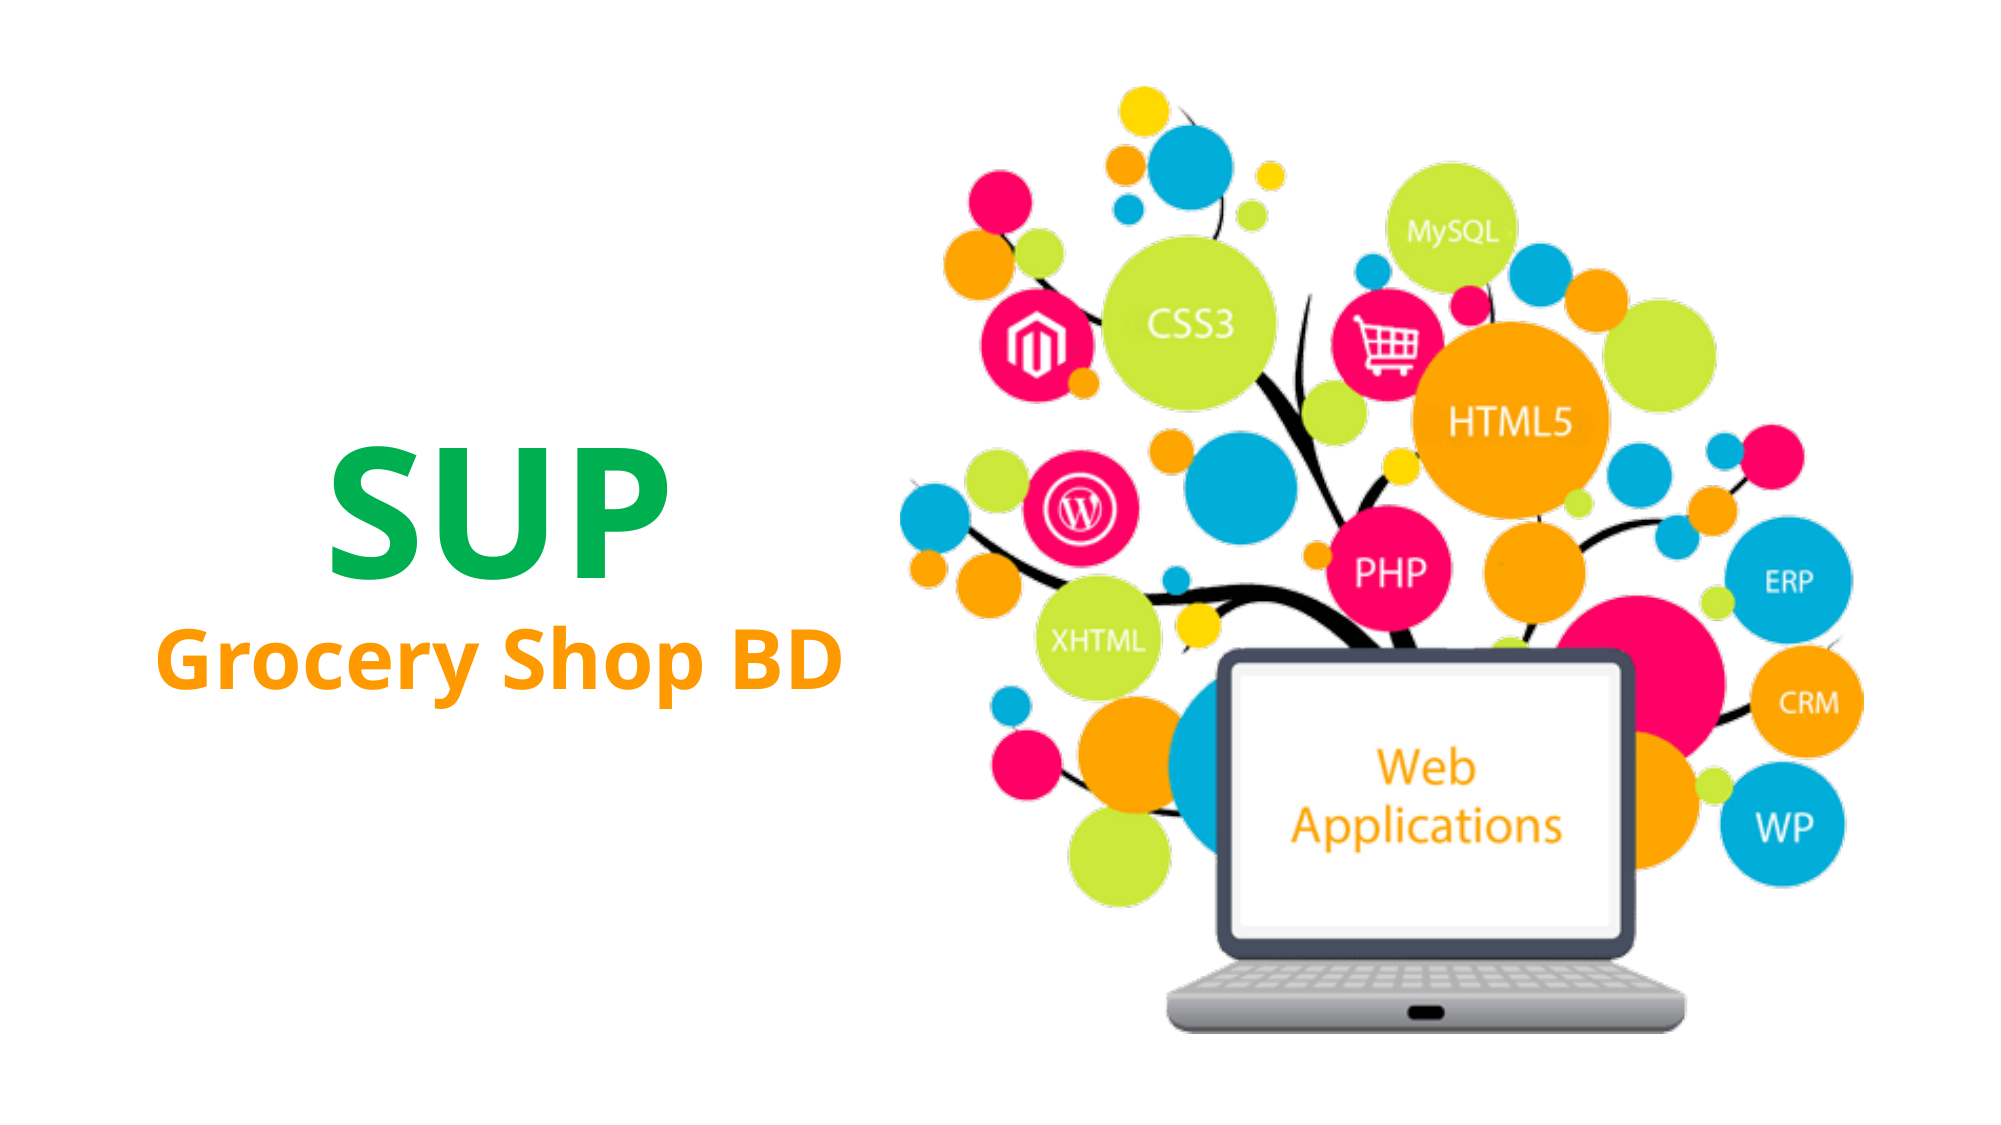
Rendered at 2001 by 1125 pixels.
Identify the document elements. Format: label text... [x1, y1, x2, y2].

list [899, 86, 1864, 1034]
title SUP Grocery Shop BD [135, 410, 866, 718]
